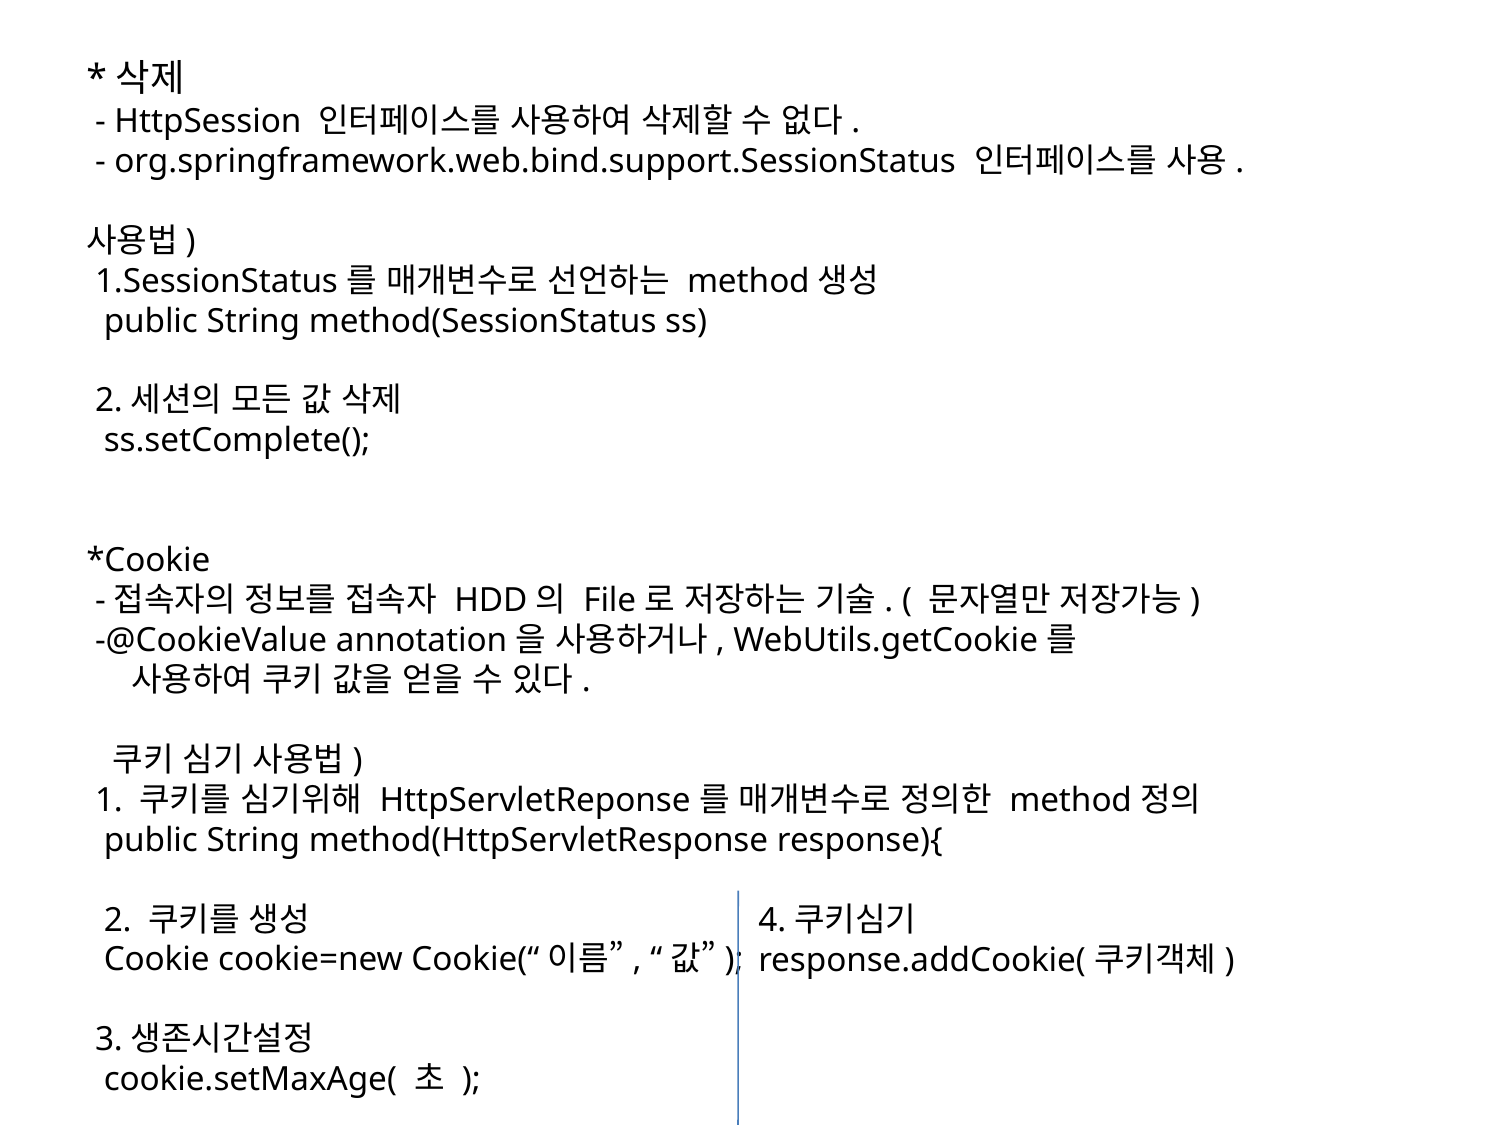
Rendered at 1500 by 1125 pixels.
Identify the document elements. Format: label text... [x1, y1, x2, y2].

text_box 4.쿠키심기 response.addCookie(쿠키객체) [743, 890, 1250, 986]
text_box *삭제 - HttpSession 인터페이스를 사용하여 삭제할 수 없다. - org.springframework.web.bind.support.SessionStatus 인터페이스를 사용. 사용법) 1.SessionStatus를 매개변수로 선언하는 method생성 public String method(SessionStatus ss) 2.세션의 모든 값 삭제 ss.setComplete(); *Cookie -접속자의 정보를 접속자 HDD의 File로 저장하는 기술. ( 문자열만 저장가능) -@CookieValue annotation을 사용하거나, WebUtils.getCookie를 사용하여 쿠키 값을 얻을 수 있다. 쿠키 심기 사용법) 1. 쿠키를 심기위해 HttpServletReponse를 매개변수로 정의한 method정의 public String method(HttpServletResponse response){ 2. 쿠키를 생성 Cookie cookie=new Cookie(“이름”, “값”); 3.생존시간설정 cookie.setMaxAge( 초 ); [71, 46, 1260, 1105]
